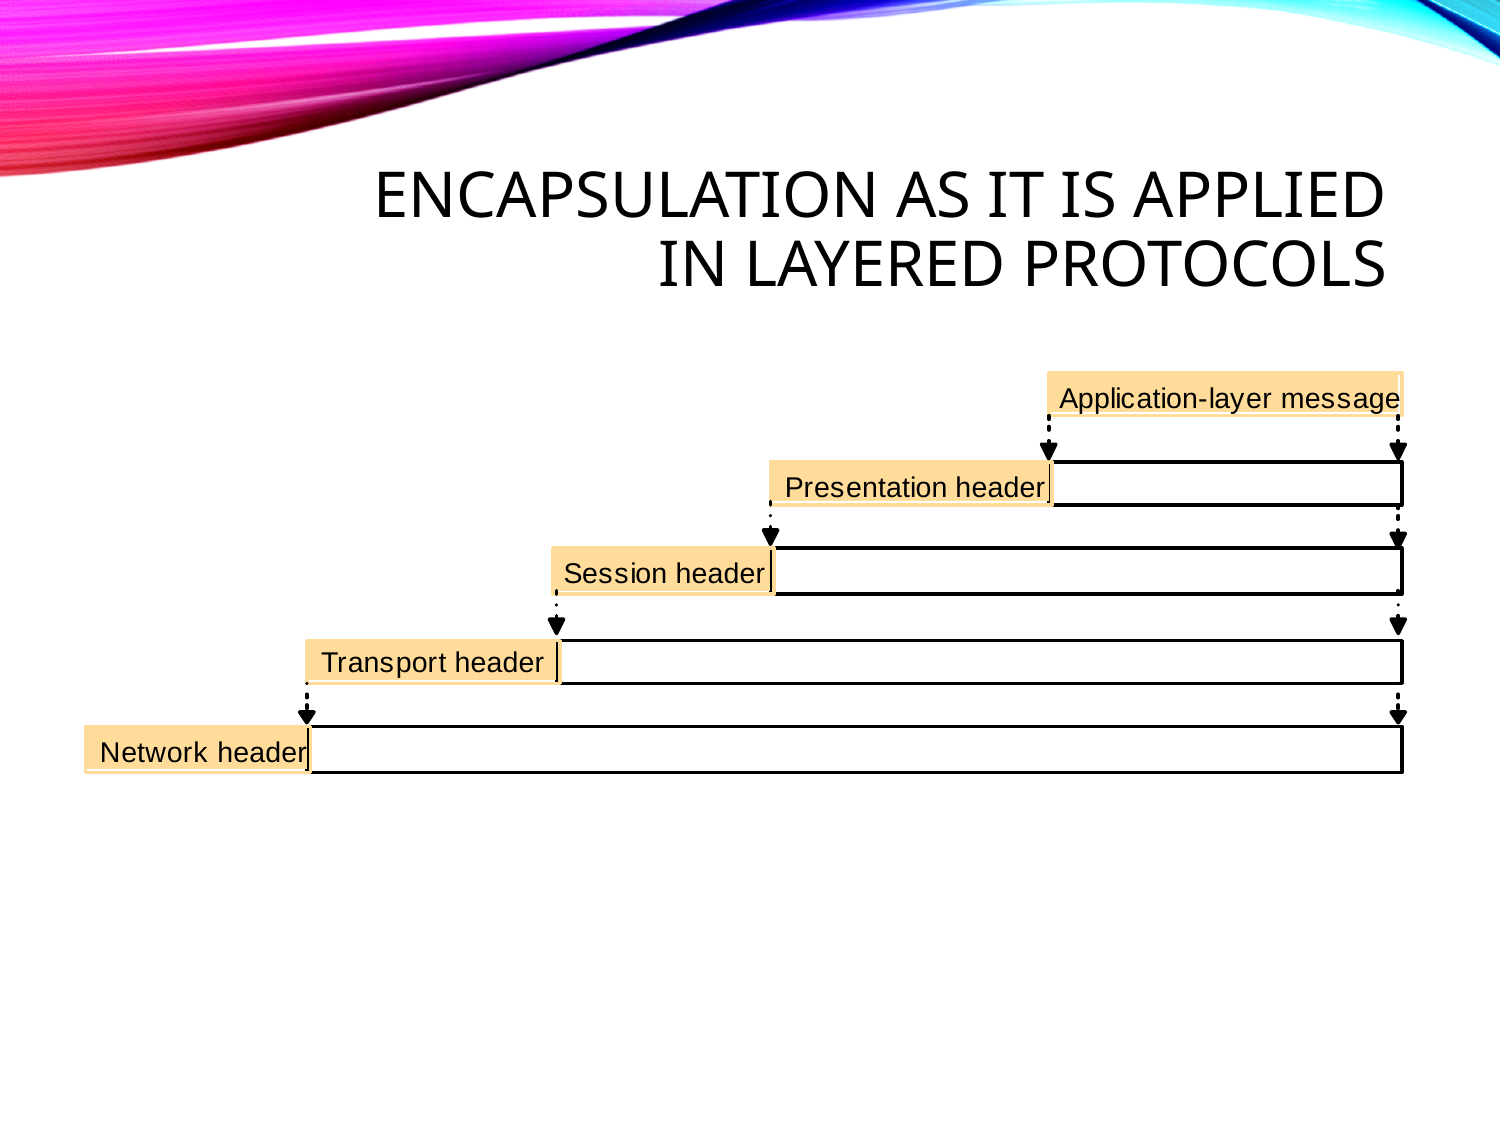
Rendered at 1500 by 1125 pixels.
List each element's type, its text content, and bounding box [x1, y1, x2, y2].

title Encapsulation as it is applied in layered protocols [356, 125, 1403, 338]
picture [0, 0, 1500, 178]
picture [74, 361, 1413, 784]
